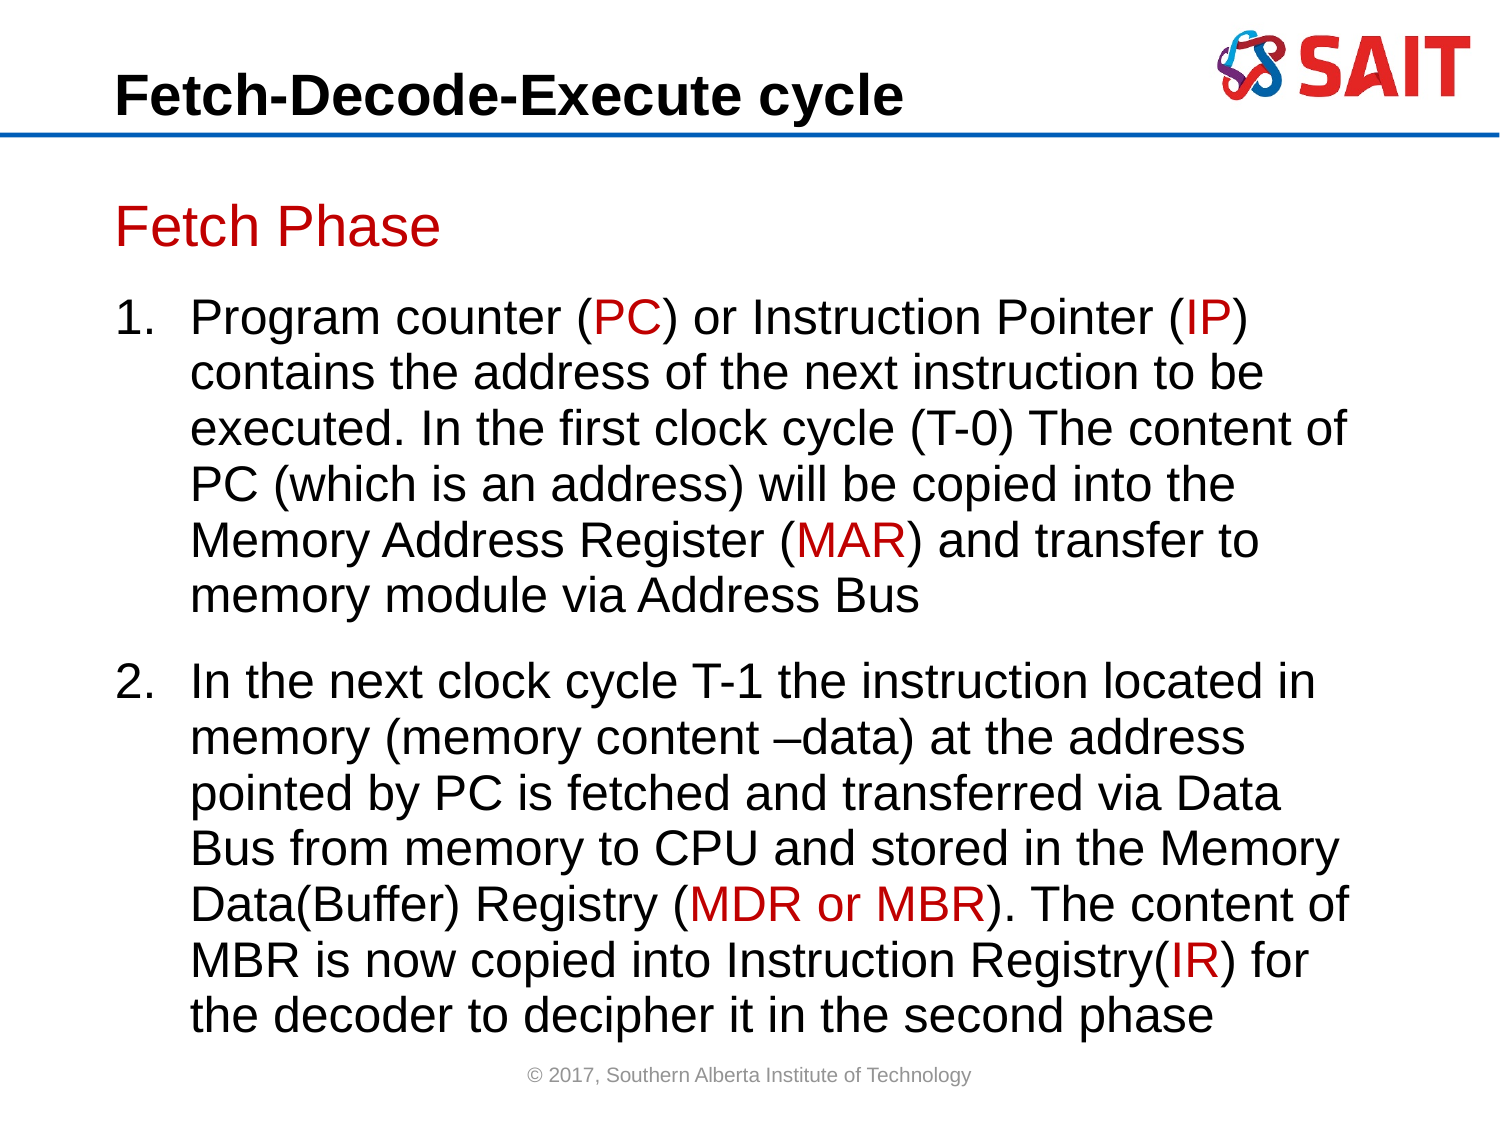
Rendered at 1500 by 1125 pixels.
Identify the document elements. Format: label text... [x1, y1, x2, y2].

text_box Fetch-Decode-Execute cycle [99, 50, 925, 135]
list Fetch Phase Program counter (PC) or Instruction Pointer (IP) contains the address of the next instruction to be executed. In the first clock cycle (T-0) The content of PC (which is an address) will be copied into the Memory Address Register (MAR) and transfer to memory module via Address Bus In the next clock cycle T-1 the instruction located in memory (memory content –data) at the address pointed by PC is fetched and transferred via Data Bus from memory to CPU and stored in the Memory Data(Buffer) Registry (MDR or MBR). The content of MBR is now copied into Instruction Registry(IR) for the decoder to decipher it in the second phase [99, 187, 1394, 1038]
picture [1187, 0, 1500, 130]
